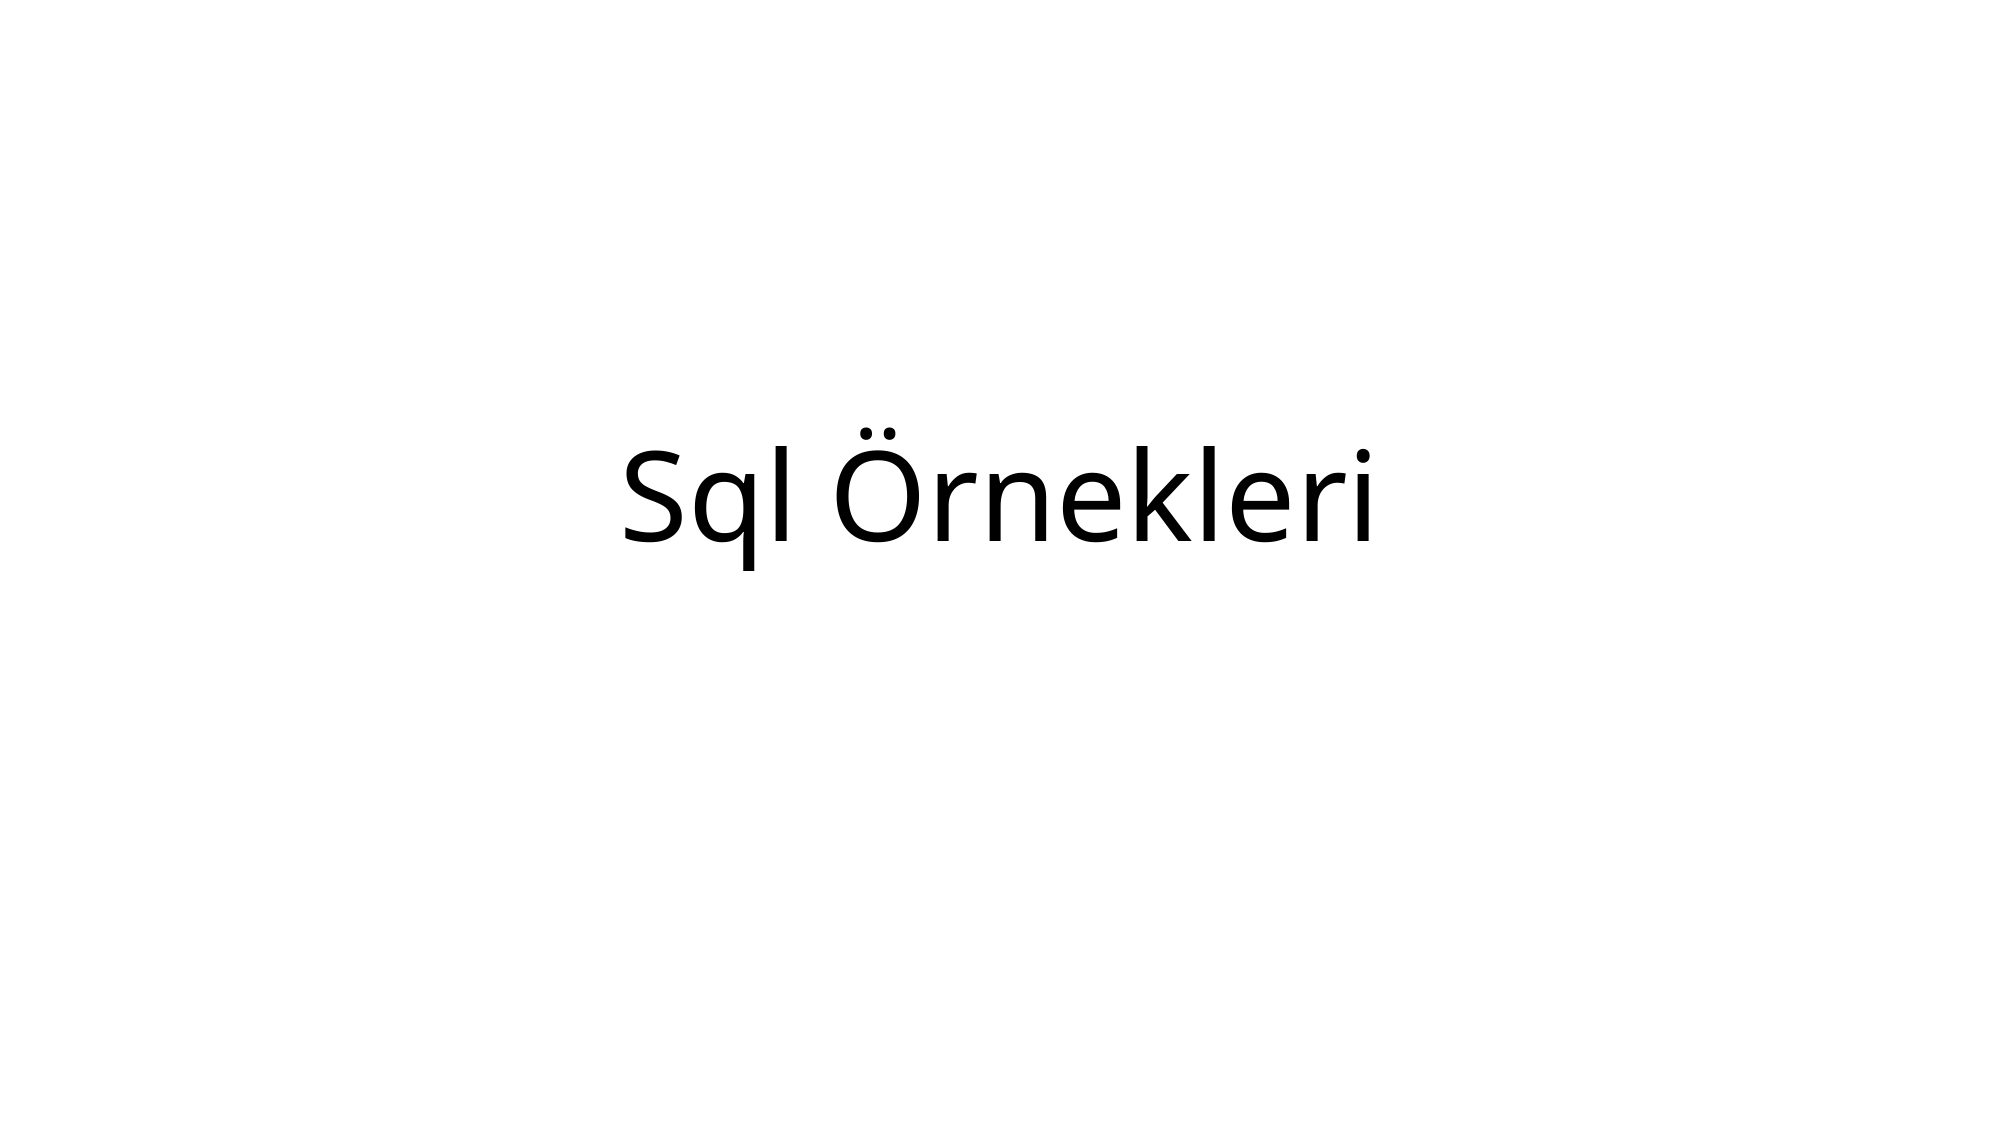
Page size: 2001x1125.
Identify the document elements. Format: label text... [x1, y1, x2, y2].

title Sql Örnekleri [249, 184, 1750, 576]
